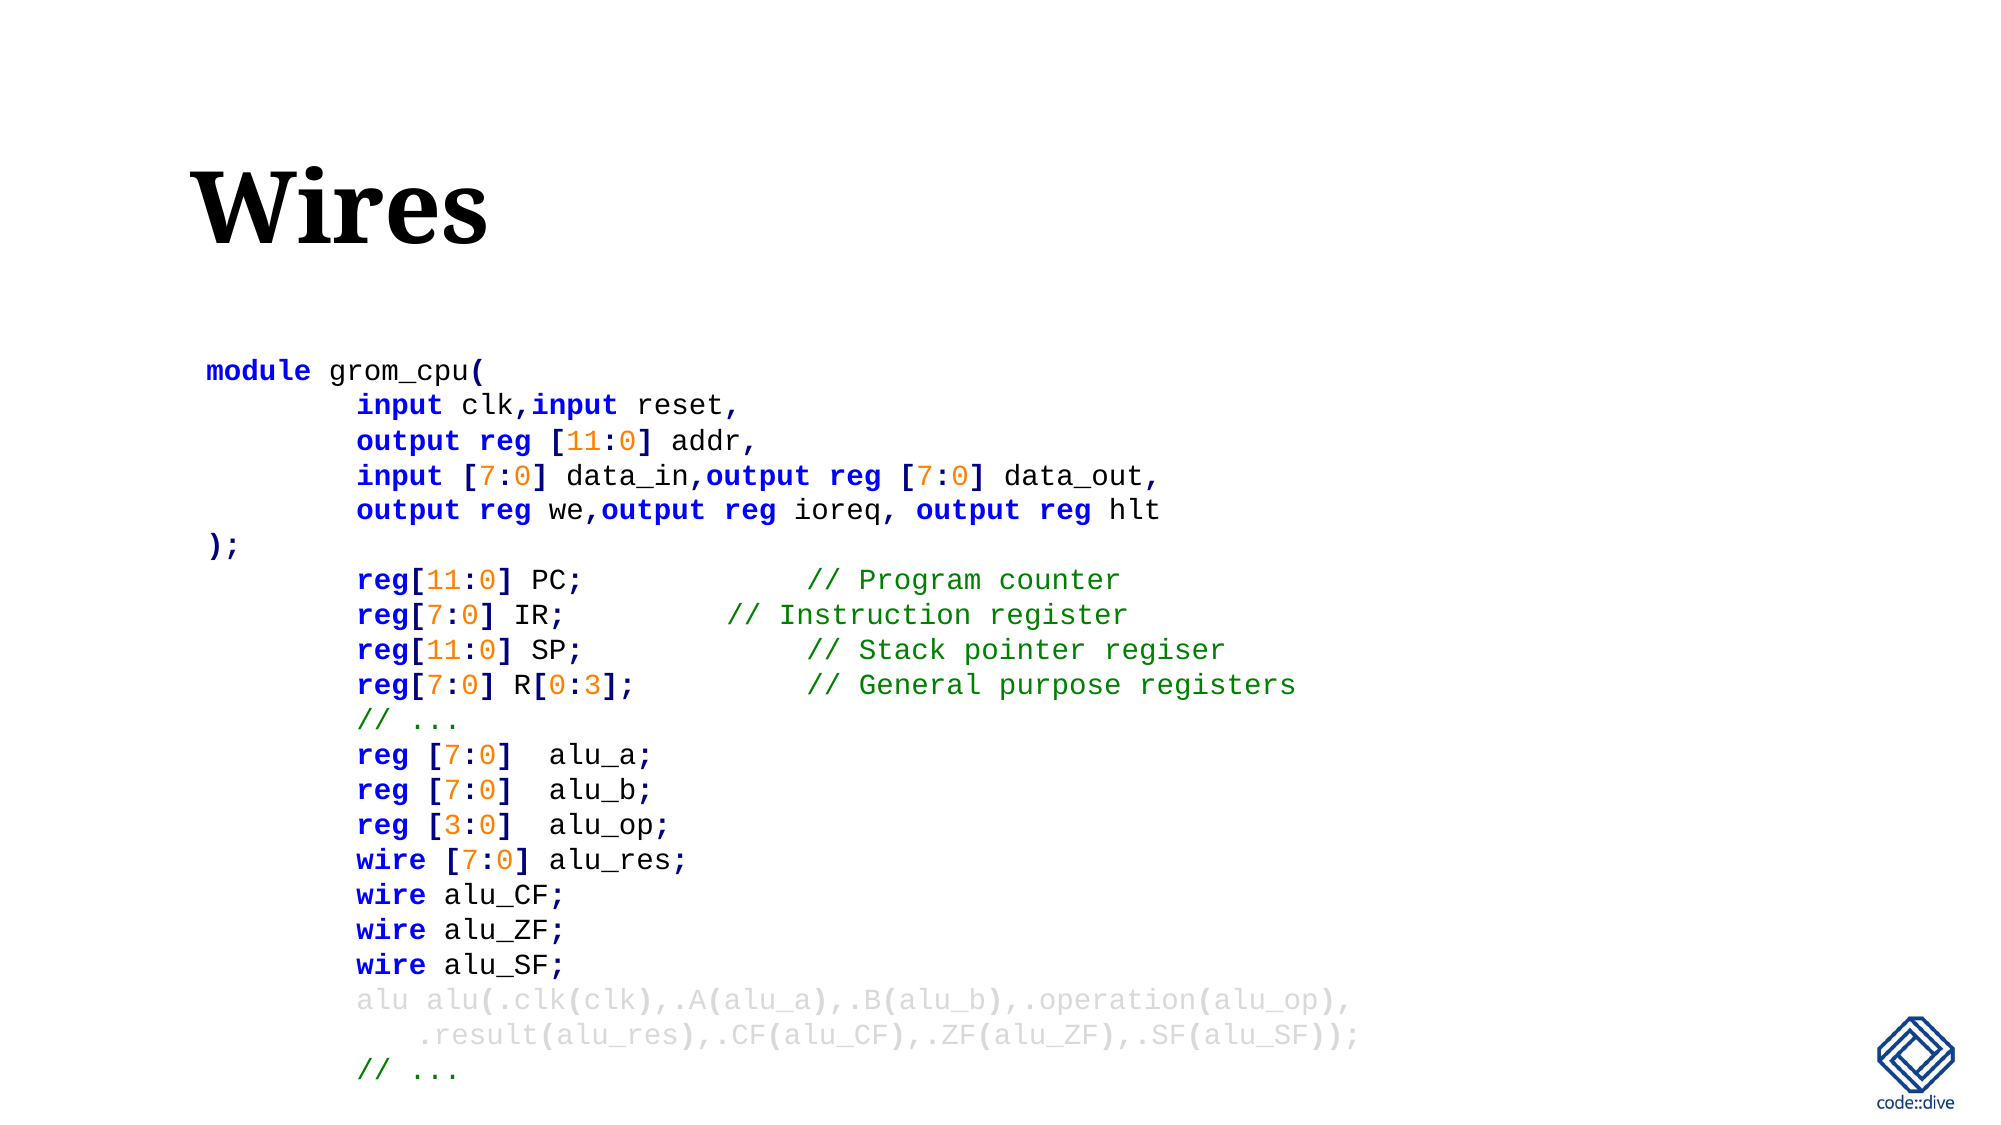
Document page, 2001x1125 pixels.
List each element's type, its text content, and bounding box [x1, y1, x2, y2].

text_box module grom_cpu( input clk,input reset, output reg [11:0] addr, input [7:0] data_in,output reg [7:0] data_out, output reg we,output reg ioreq, output reg hlt ); reg[11:0] PC; // Program counter reg[7:0] IR; // Instruction register reg[11:0] SP; // Stack pointer regiser reg[7:0] R[0:3]; // General purpose registers // ... reg [7:0] alu_a; reg [7:0] alu_b; reg [3:0] alu_op; wire [7:0] alu_res; wire alu_CF; wire alu_ZF; wire alu_SF; alu alu(.clk(clk),.A(alu_a),.B(alu_b),.operation(alu_op), .result(alu_res),.CF(alu_CF),.ZF(alu_ZF),.SF(alu_SF)); // ... [191, 343, 1663, 1093]
title Wires [175, 79, 1826, 344]
picture [1864, 1012, 1967, 1114]
